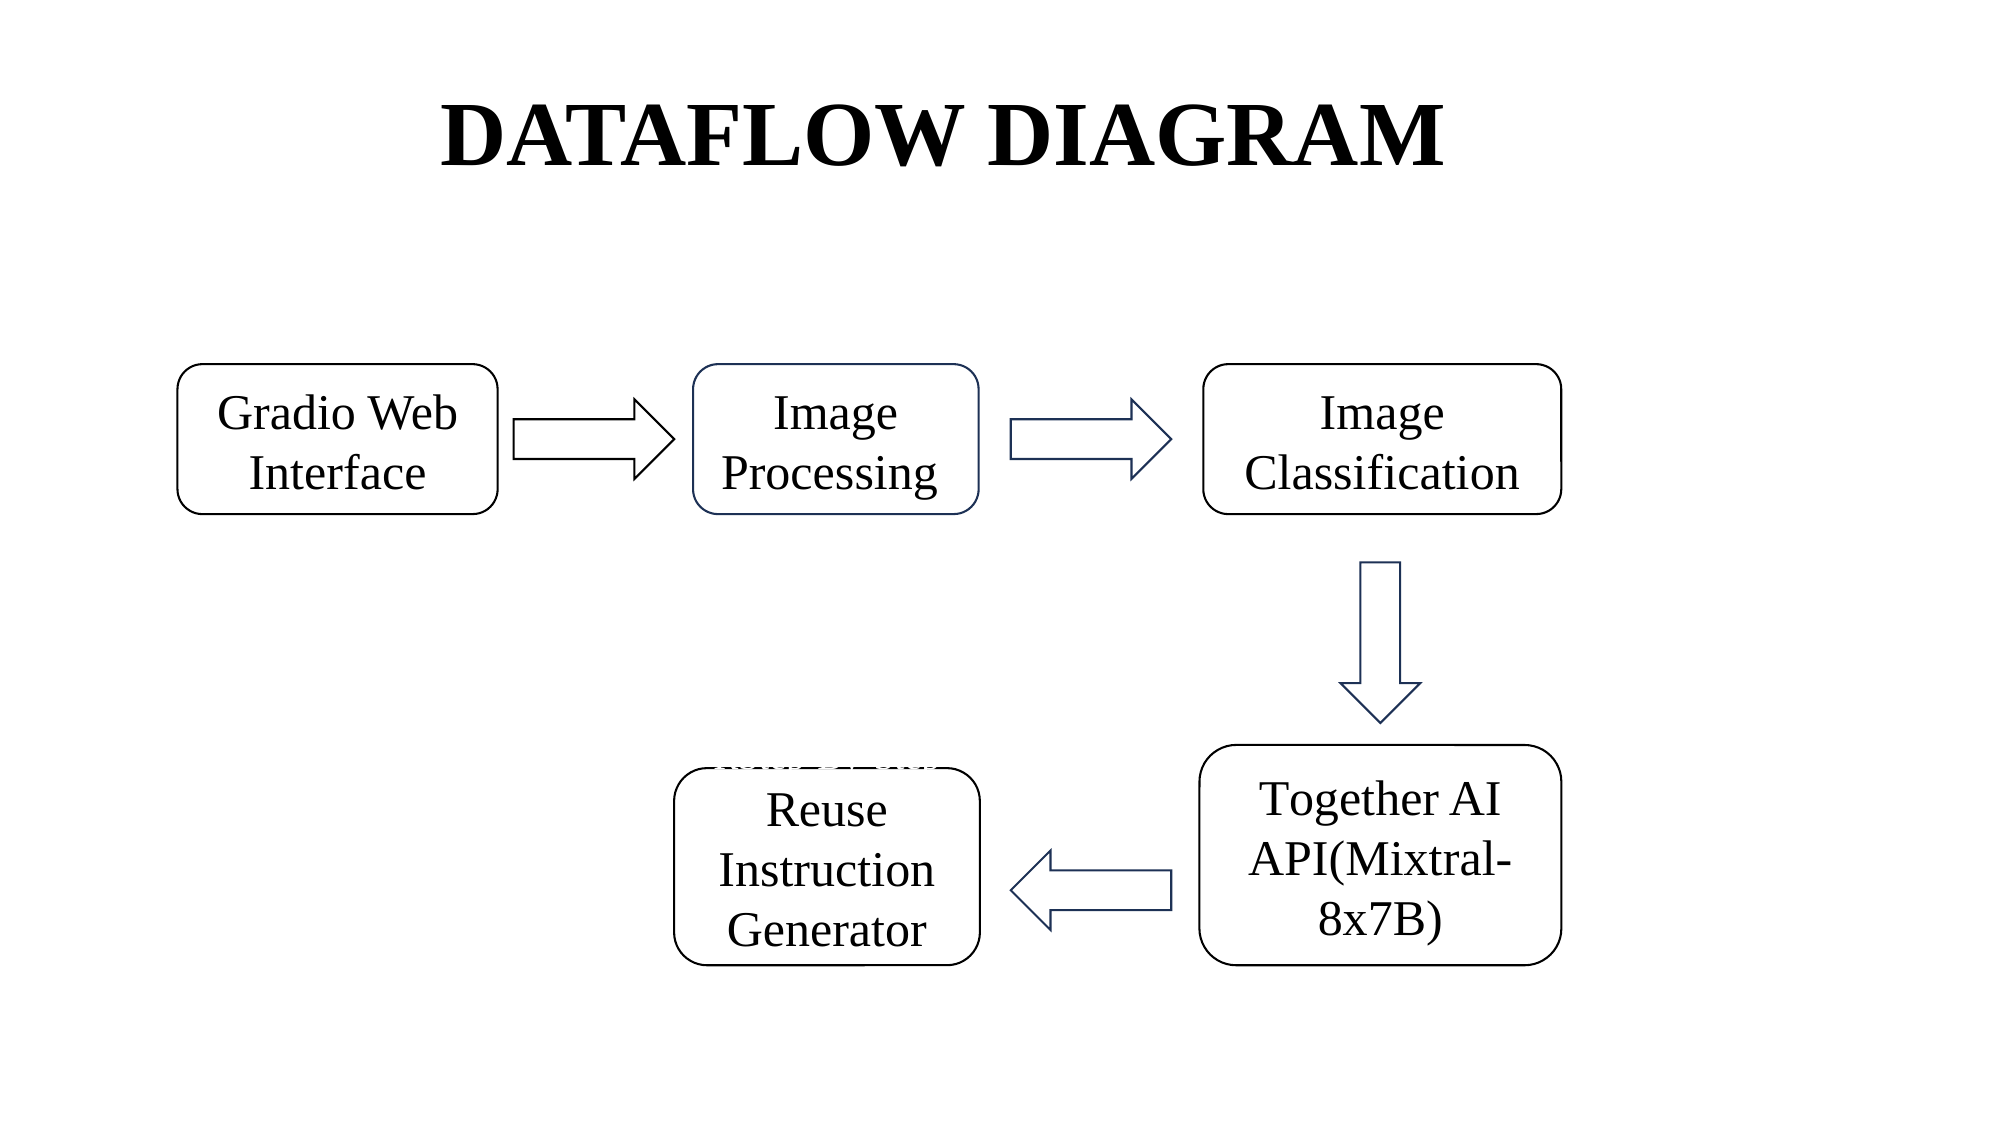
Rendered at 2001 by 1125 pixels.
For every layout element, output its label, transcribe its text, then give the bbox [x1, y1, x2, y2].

text_box Gradio Web Interface [176, 363, 499, 516]
text_box Step-By-Step RStep-By-Step Reuse Instruction Generator Instruction Generator [673, 767, 981, 967]
text_box [512, 396, 676, 482]
text_box [1009, 396, 1173, 482]
text_box Image Processing [692, 363, 980, 516]
title DATAFLOW DIAGRAM [80, 79, 1806, 193]
text_box Image Classification [1202, 363, 1563, 516]
text_box Together AI API(Mixtral-8x7B) [1198, 743, 1563, 967]
text_box [1338, 561, 1423, 725]
text_box [1009, 848, 1173, 933]
